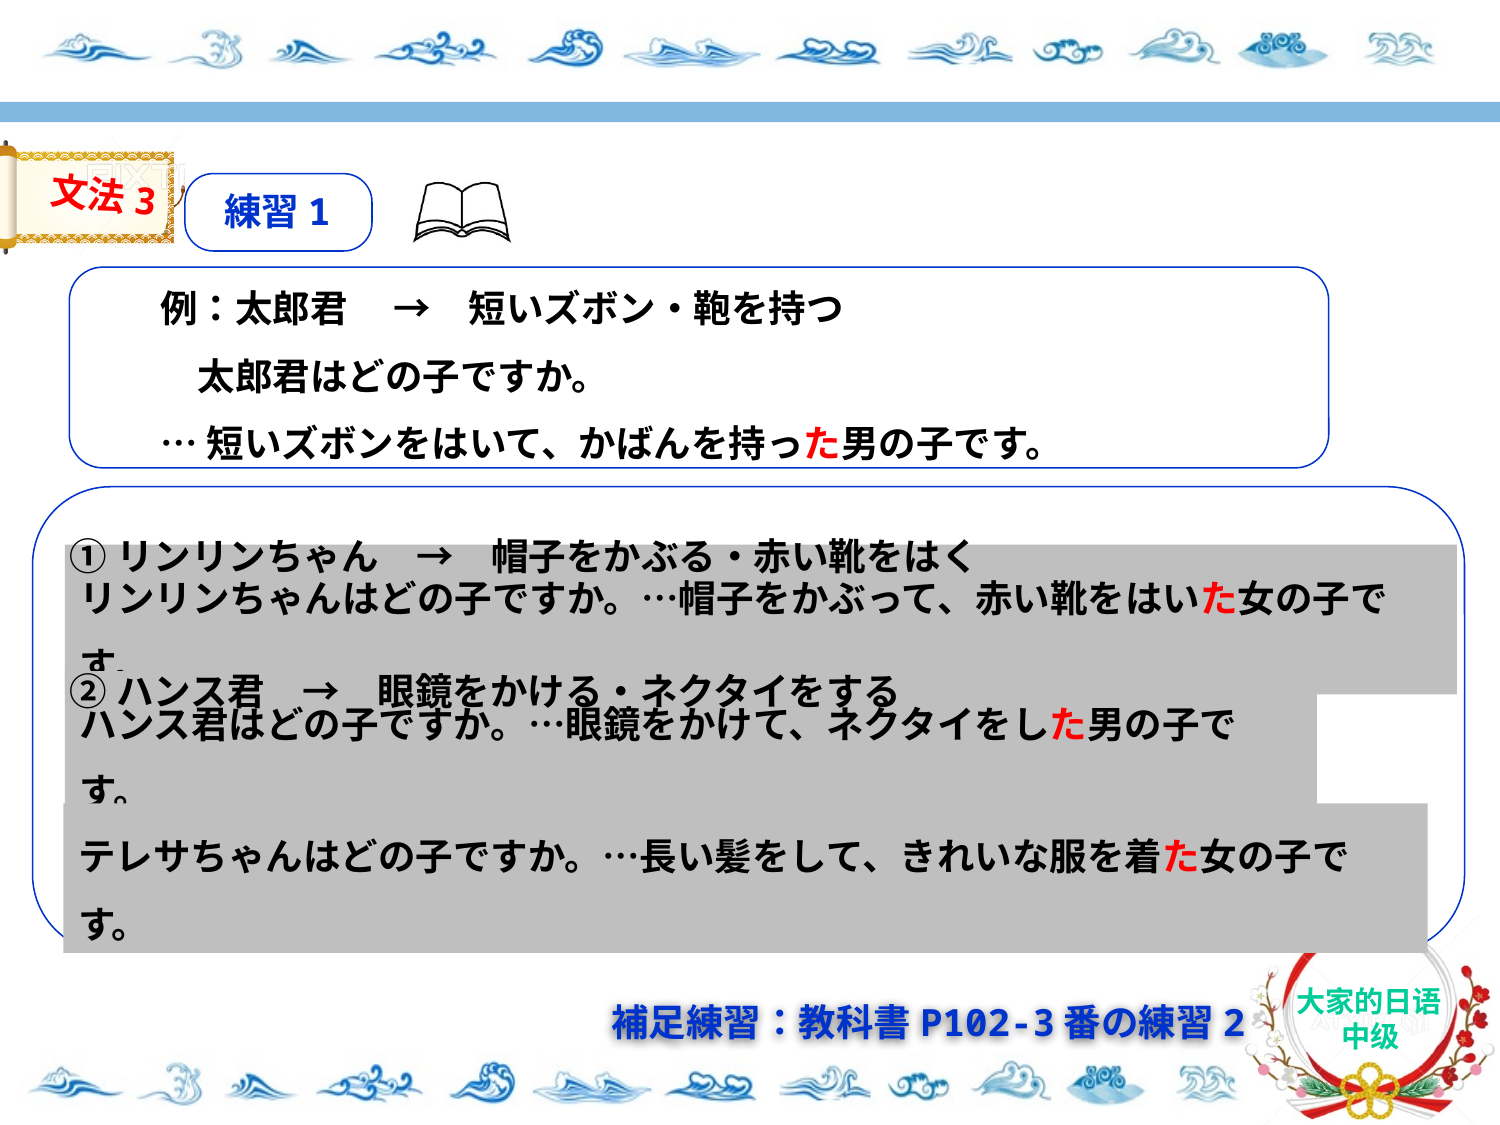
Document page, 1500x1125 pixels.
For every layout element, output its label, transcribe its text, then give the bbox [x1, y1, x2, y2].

picture [19, 914, 1500, 1125]
text_box リンリンちゃんはどの子ですか。…帽子をかぶって、赤い靴をはいた女の子です。 [1046, 544, 1457, 695]
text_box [0, 135, 199, 256]
picture [407, 170, 518, 251]
text_box [199, 173, 372, 251]
text_box [32, 510, 63, 937]
text_box [69, 267, 145, 468]
text_box [62, 486, 1465, 941]
text_box ①リンリンちゃん → 帽子をかぶる・赤い靴をはく ②ハンス君 → 眼鏡をかける・ネクタイをする ③テレサちゃん → 長い髪・きれいな服を着る [54, 503, 1046, 856]
text_box ハンス君はどの子ですか。…眼鏡をかけて、ネクタイをした男の子です。 [1046, 671, 1317, 803]
text_box 練習1 [209, 180, 349, 240]
text_box テレサちゃんはどの子ですか。…長い髪をして、きれいな服を着た女の子です。 [63, 803, 1428, 953]
text_box [1293, 267, 1329, 468]
text_box 例：太郎君 → 短いズボン・鞄を持つ 太郎君はどの子ですか。 …短いズボンをはいて、かばんを持った男の子です。 [145, 255, 1293, 473]
picture [32, 19, 1468, 85]
